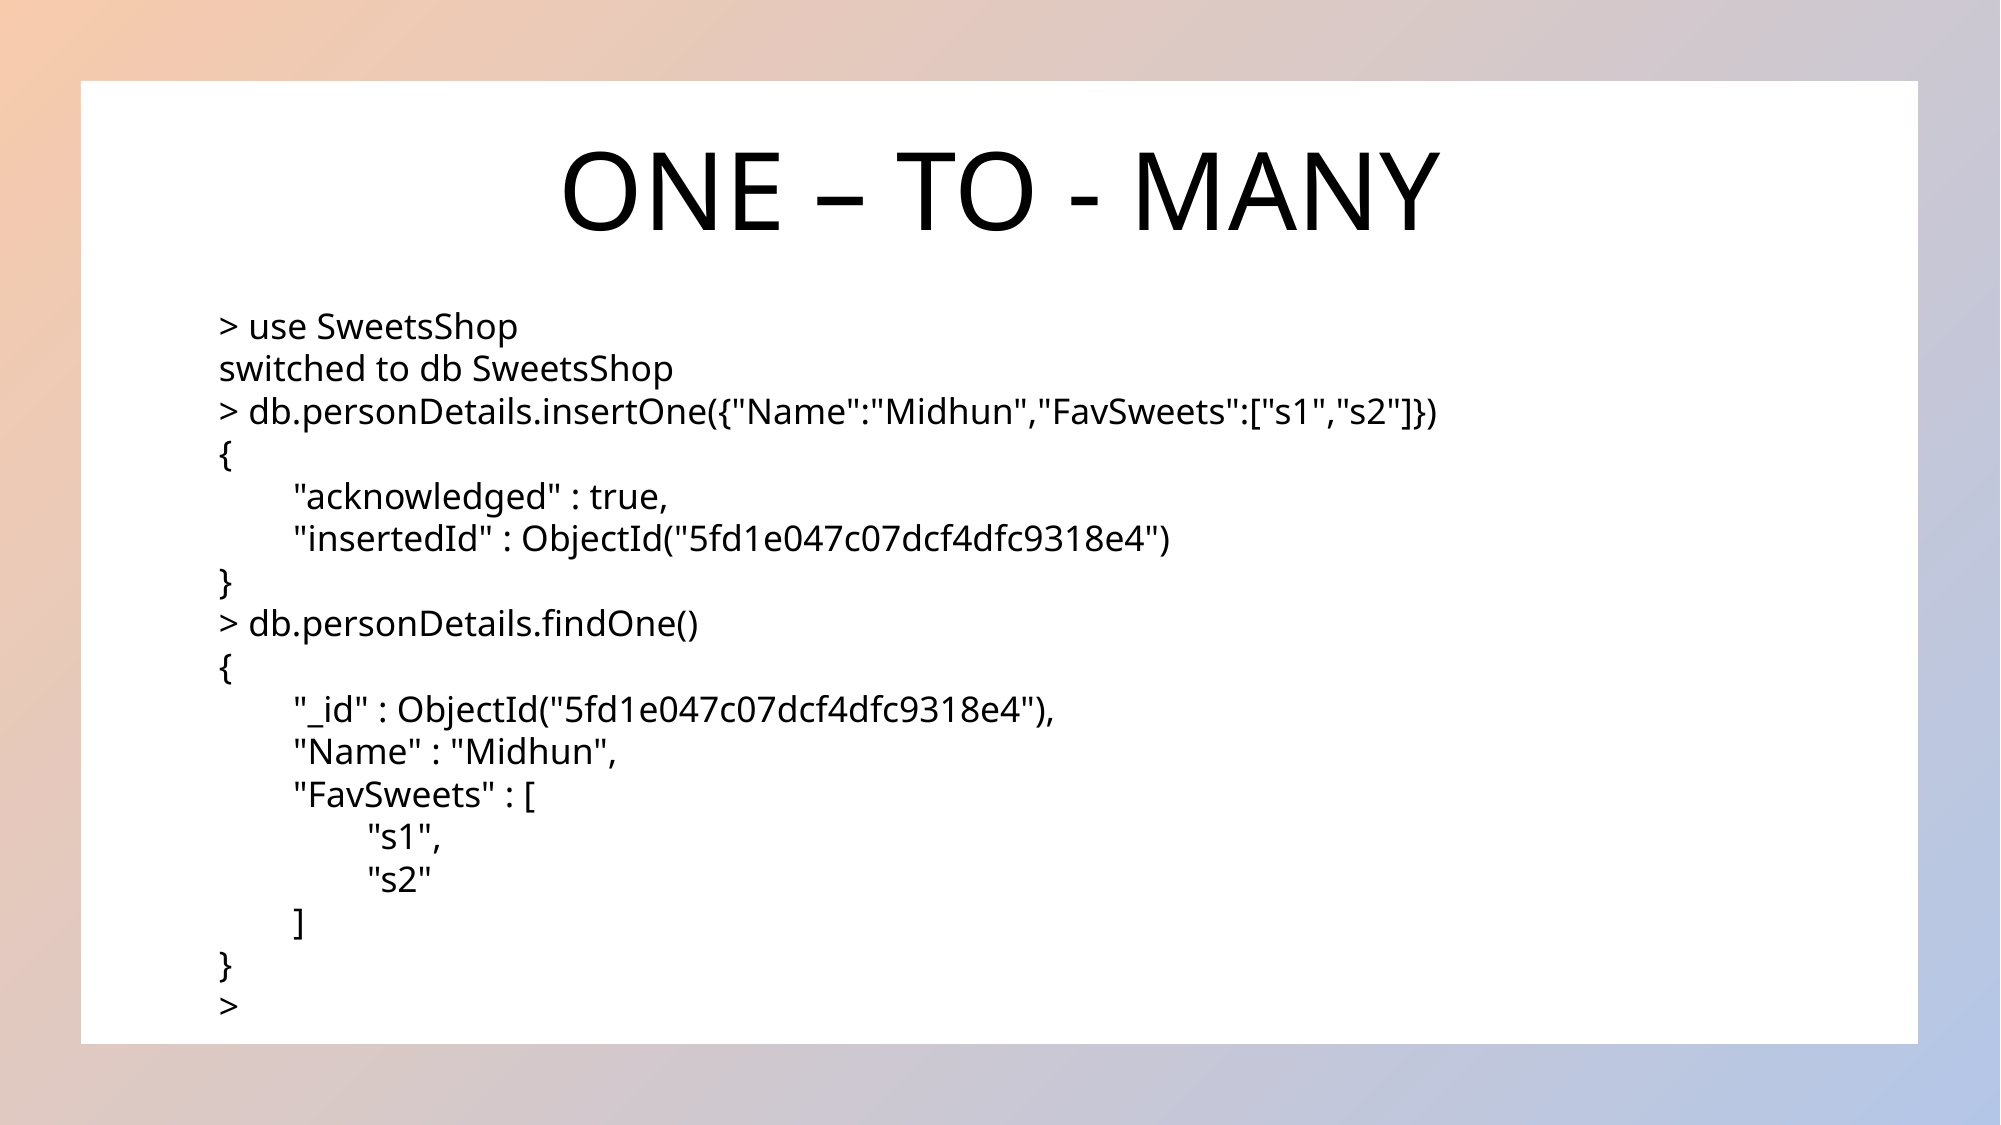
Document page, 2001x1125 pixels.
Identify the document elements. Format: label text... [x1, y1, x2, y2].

text_box > use SweetsShop switched to db SweetsShop > db.personDetails.insertOne({"Name":"Midhun","FavSweets":["s1","s2"]}) { "acknowledged" : true, "insertedId" : ObjectId("5fd1e047c07dcf4dfc9318e4") } > db.personDetails.findOne() { "_id" : ObjectId("5fd1e047c07dcf4dfc9318e4"), "Name" : "Midhun", "FavSweets" : [ "s1", "s2" ] } > [204, 296, 1700, 1035]
title ONE – TO - MANY [137, 111, 1863, 279]
